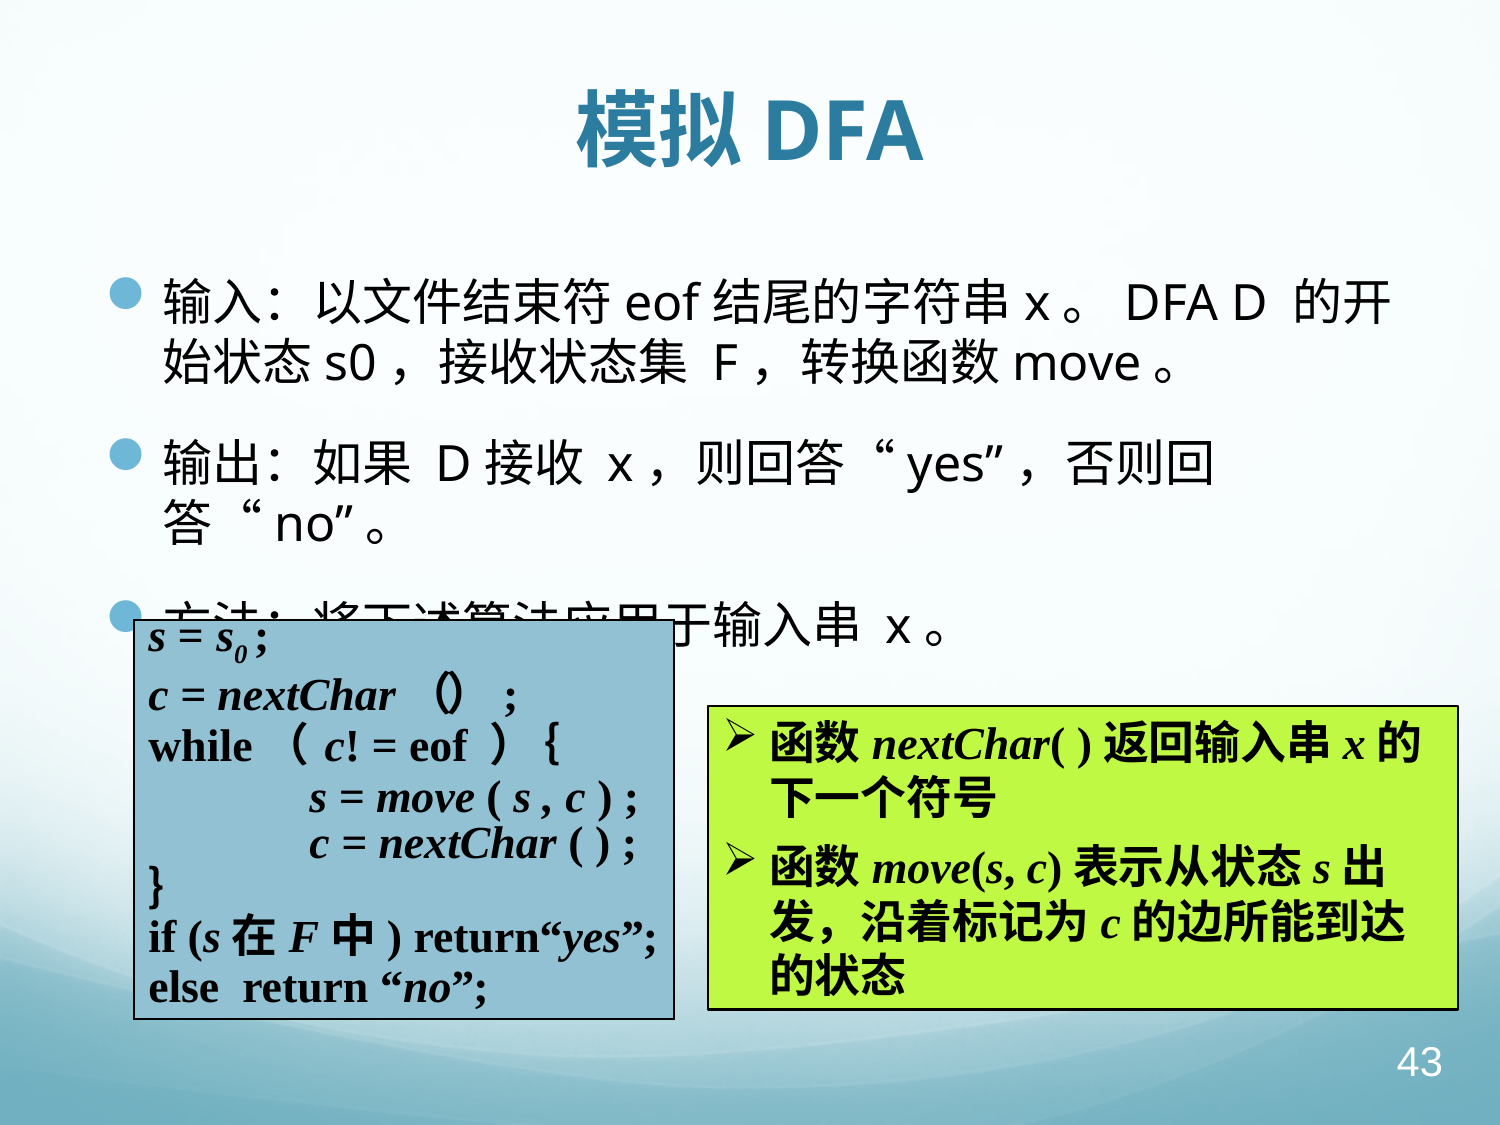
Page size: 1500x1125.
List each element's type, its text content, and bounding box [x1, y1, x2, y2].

text_box 函数nextChar( )返回输入串x的下一个符号 函数move(s, c)表示从状态s出发，沿着标记为c的边所能到达的状态 [707, 706, 1458, 1010]
list 输入：以文件结束符eof结尾的字符串x。DFA D 的开始状态s0，接收状态集 F，转换函数move。 输出：如果 D接收 x，则回答“yes”，否则回答“no”。 方法：将下述算法应用于输入串 x。 [90, 262, 1410, 625]
slide_number 43 [1295, 1029, 1459, 1090]
title 模拟DFA [90, 17, 1410, 237]
text_box s = s0 ; c = nextChar（）; while（ c! = eof ）｛ s = move ( s , c ) ; c = nextChar ( ) ; ｝ if (s在F中) return“yes” ; else return “no” ; [133, 620, 675, 1019]
